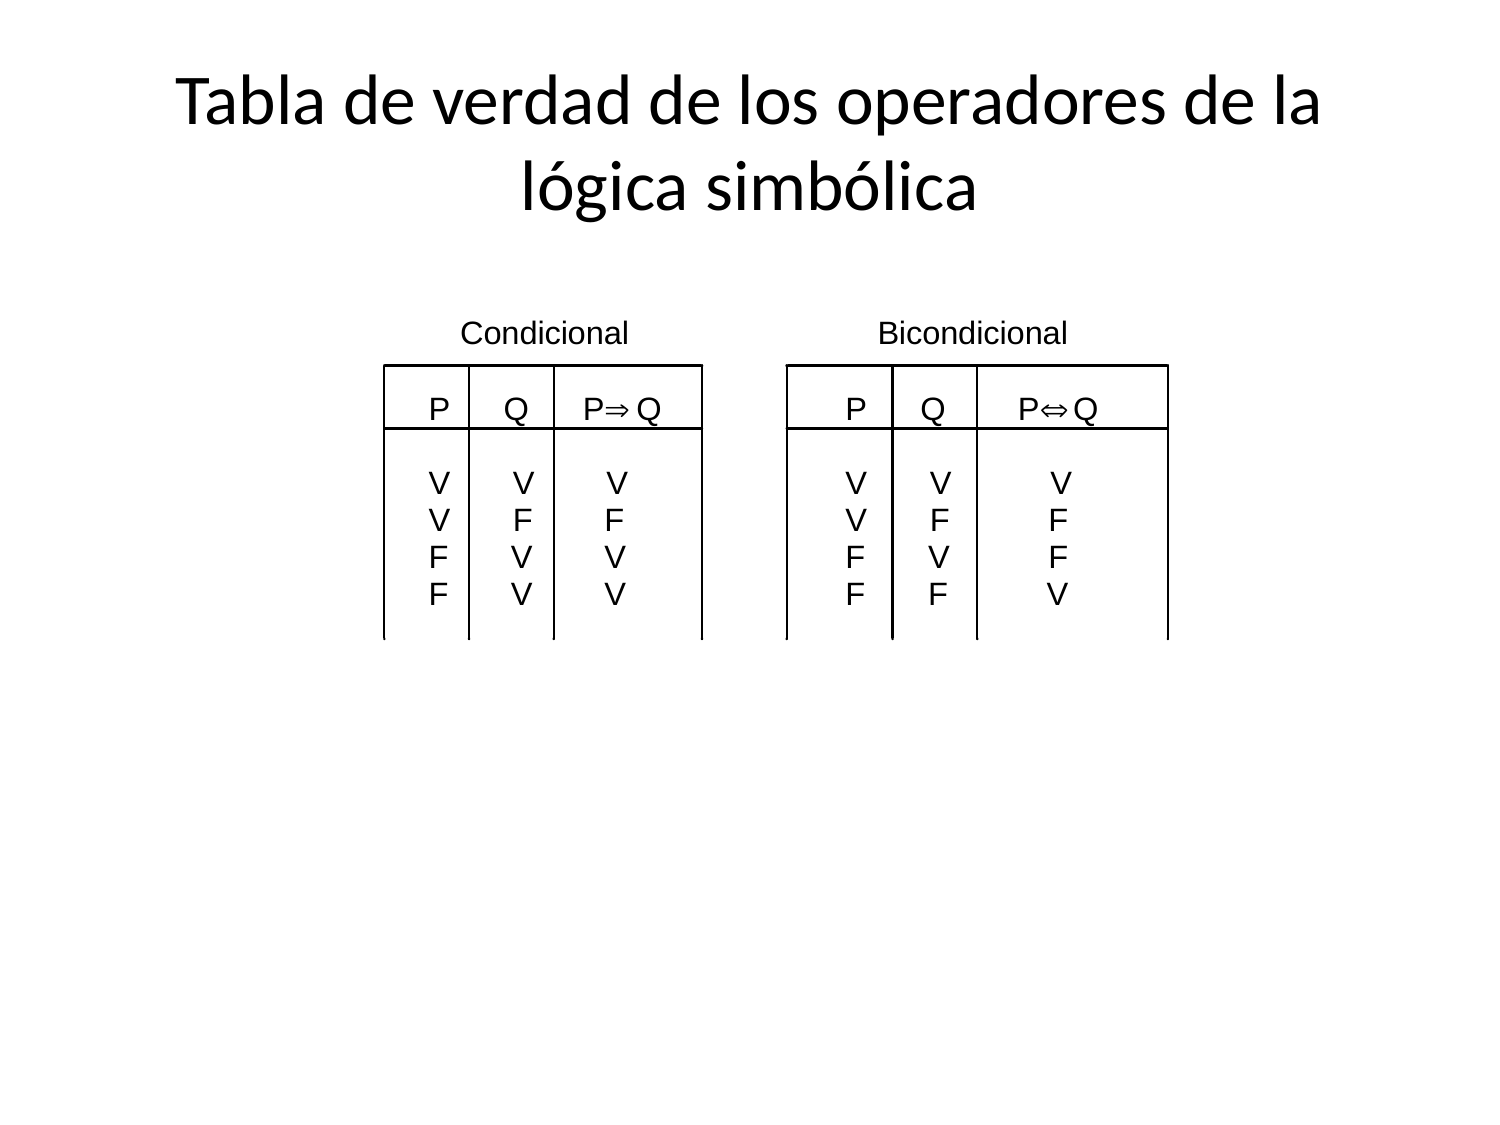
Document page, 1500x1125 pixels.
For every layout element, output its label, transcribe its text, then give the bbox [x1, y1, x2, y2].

title Tabla de verdad de los operadores de la lógica simbólica [75, 45, 1425, 233]
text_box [147, 314, 1425, 1024]
